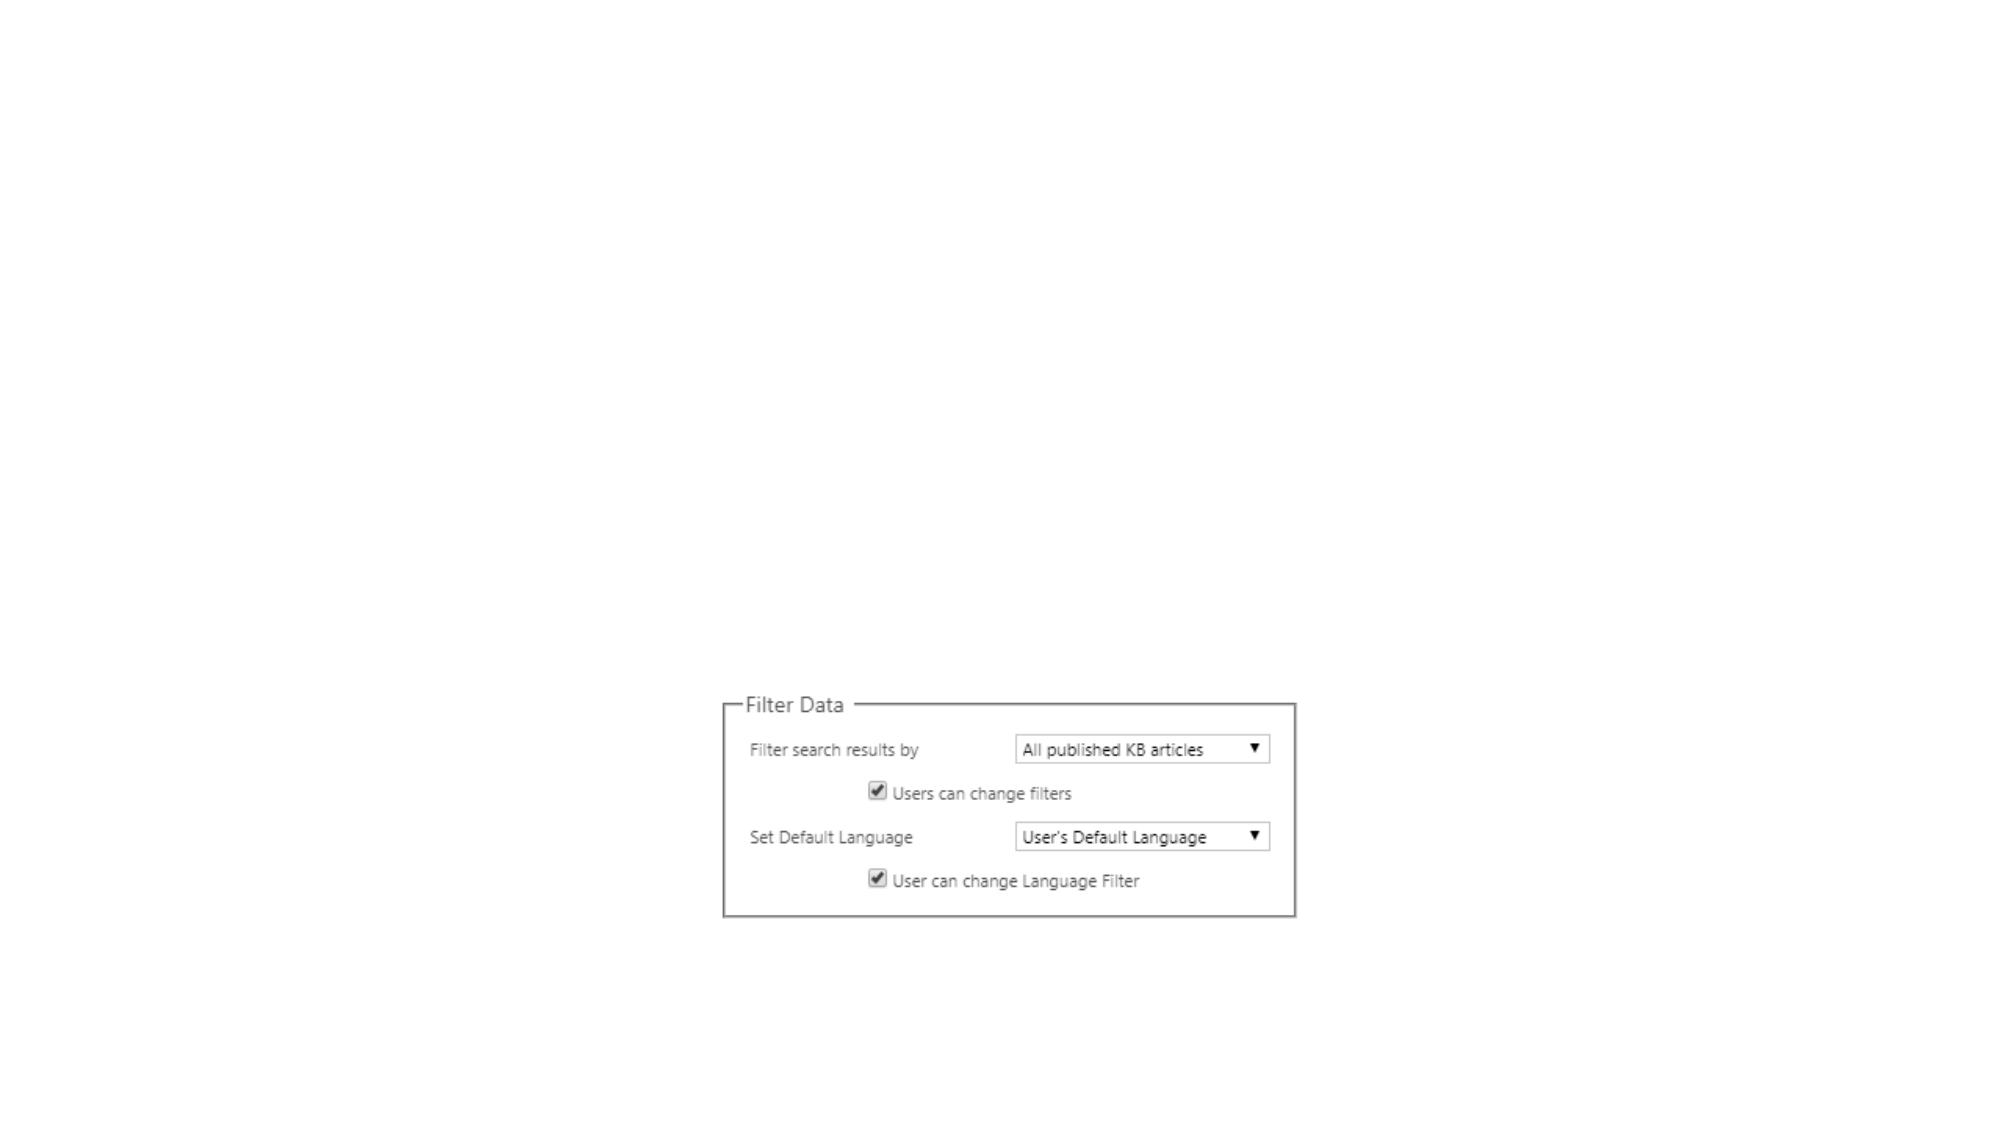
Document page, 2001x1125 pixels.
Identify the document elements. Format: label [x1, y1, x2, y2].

picture [717, 671, 1308, 928]
